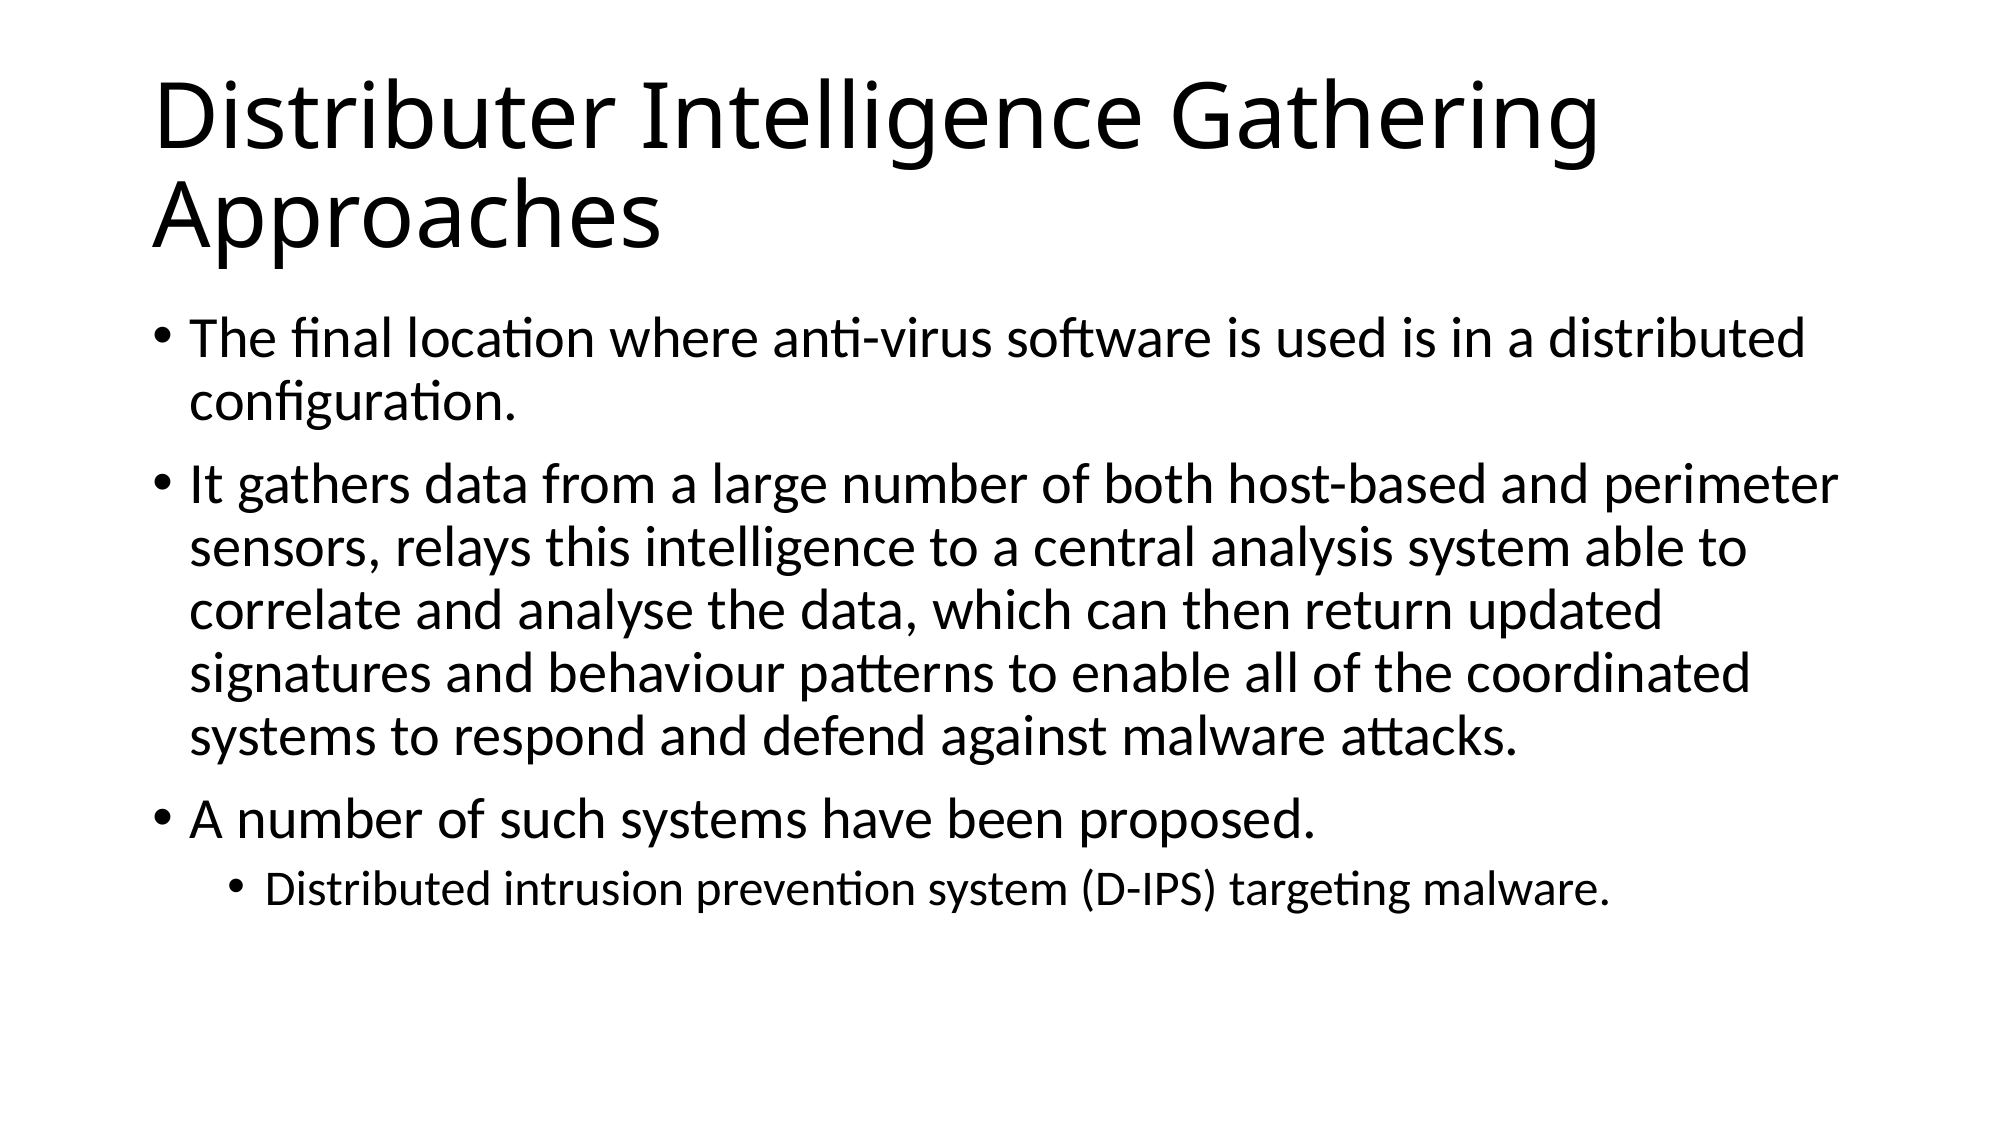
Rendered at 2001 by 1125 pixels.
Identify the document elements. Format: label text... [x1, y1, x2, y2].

title Distributer Intelligence Gathering Approaches [137, 59, 1863, 278]
list The final location where anti-virus software is used is in a distributed configuration. It gathers data from a large number of both host-based and perimeter sensors, relays this intelligence to a central analysis system able to correlate and analyse the data, which can then return updated signatures and behaviour patterns to enable all of the coordinated systems to respond and defend against malware attacks. A number of such systems have been proposed. Distributed intrusion prevention system (D-IPS) targeting malware. [137, 299, 1863, 1014]
